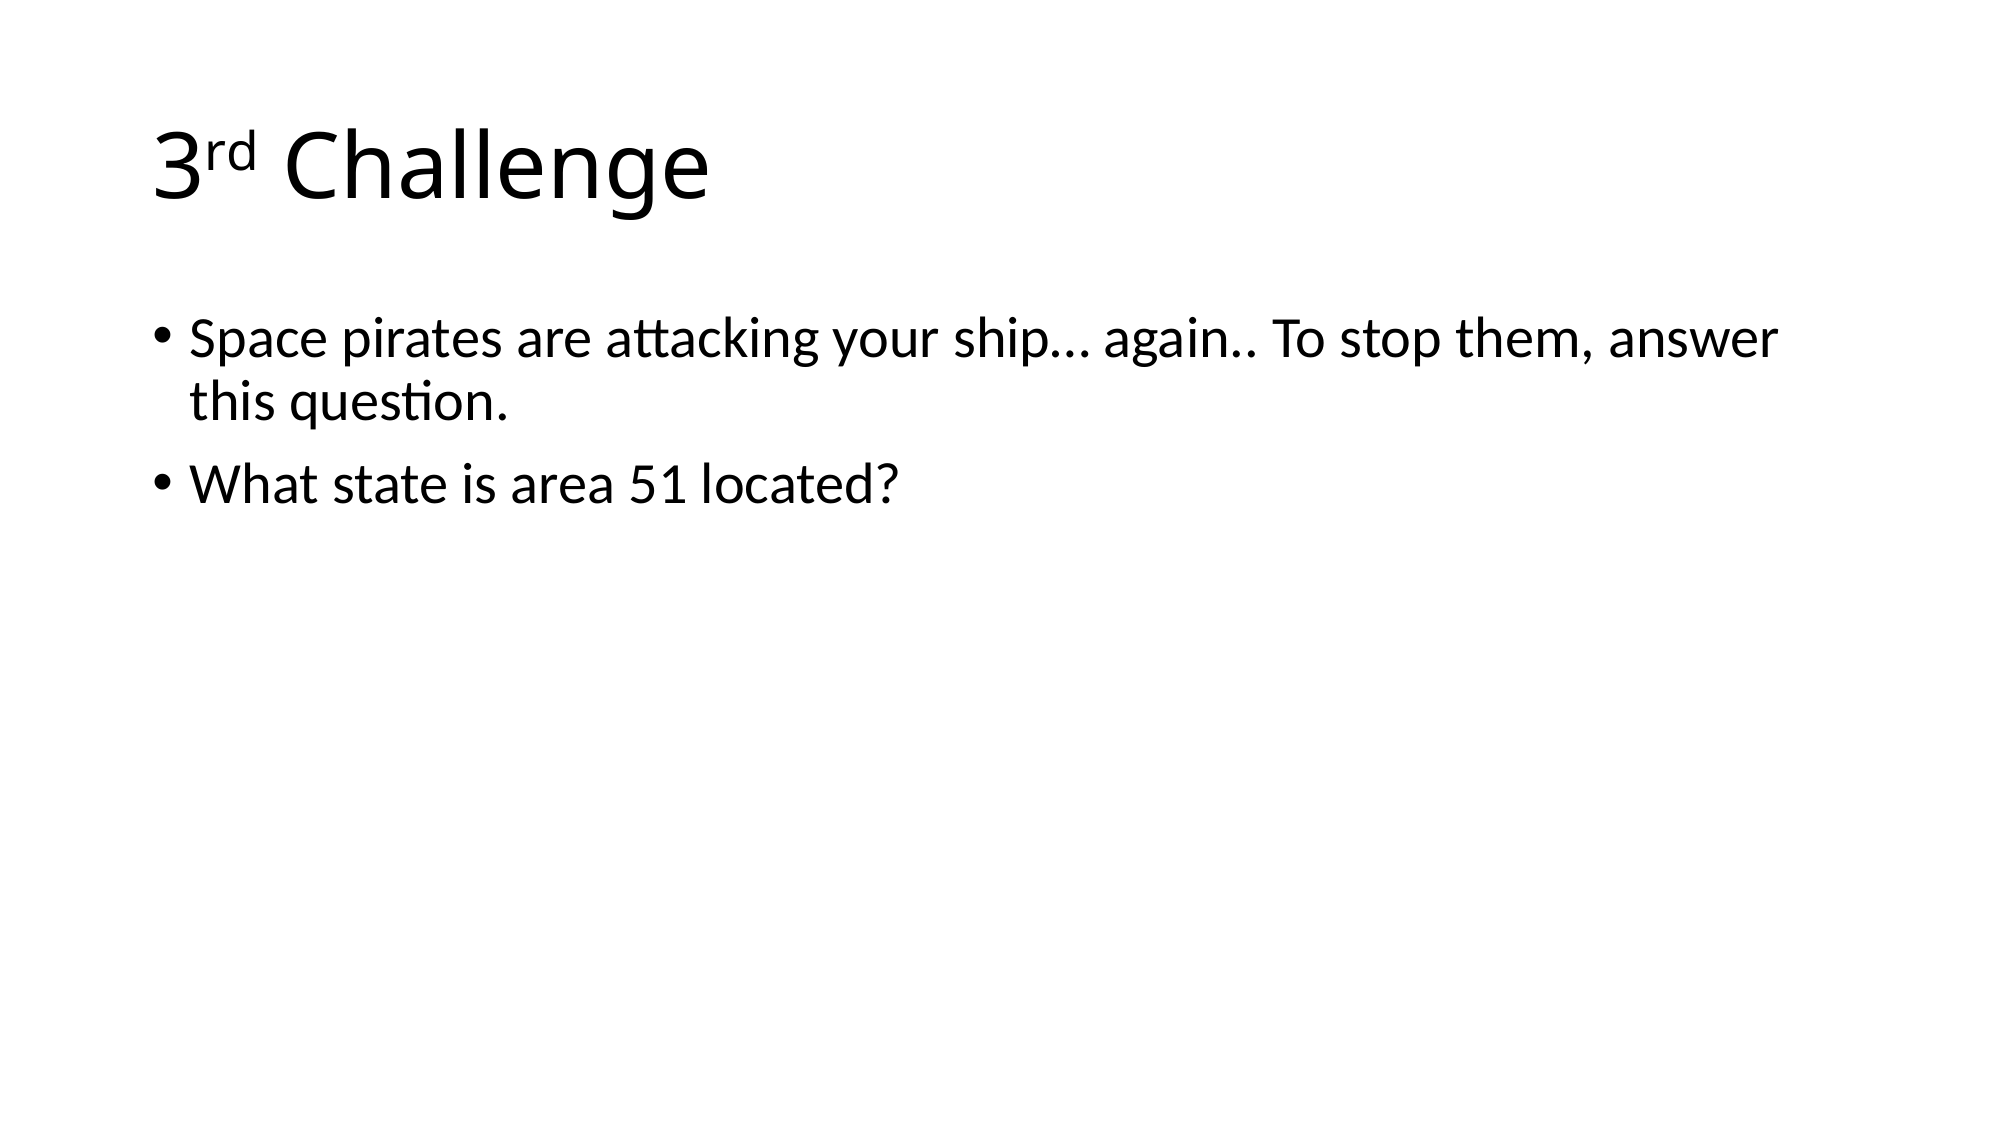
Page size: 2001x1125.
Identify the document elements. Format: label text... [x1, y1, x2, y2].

title 3rd Challenge [137, 59, 1863, 278]
list Space pirates are attacking your ship… again.. To stop them, answer this question. What state is area 51 located? [137, 299, 1863, 1014]
